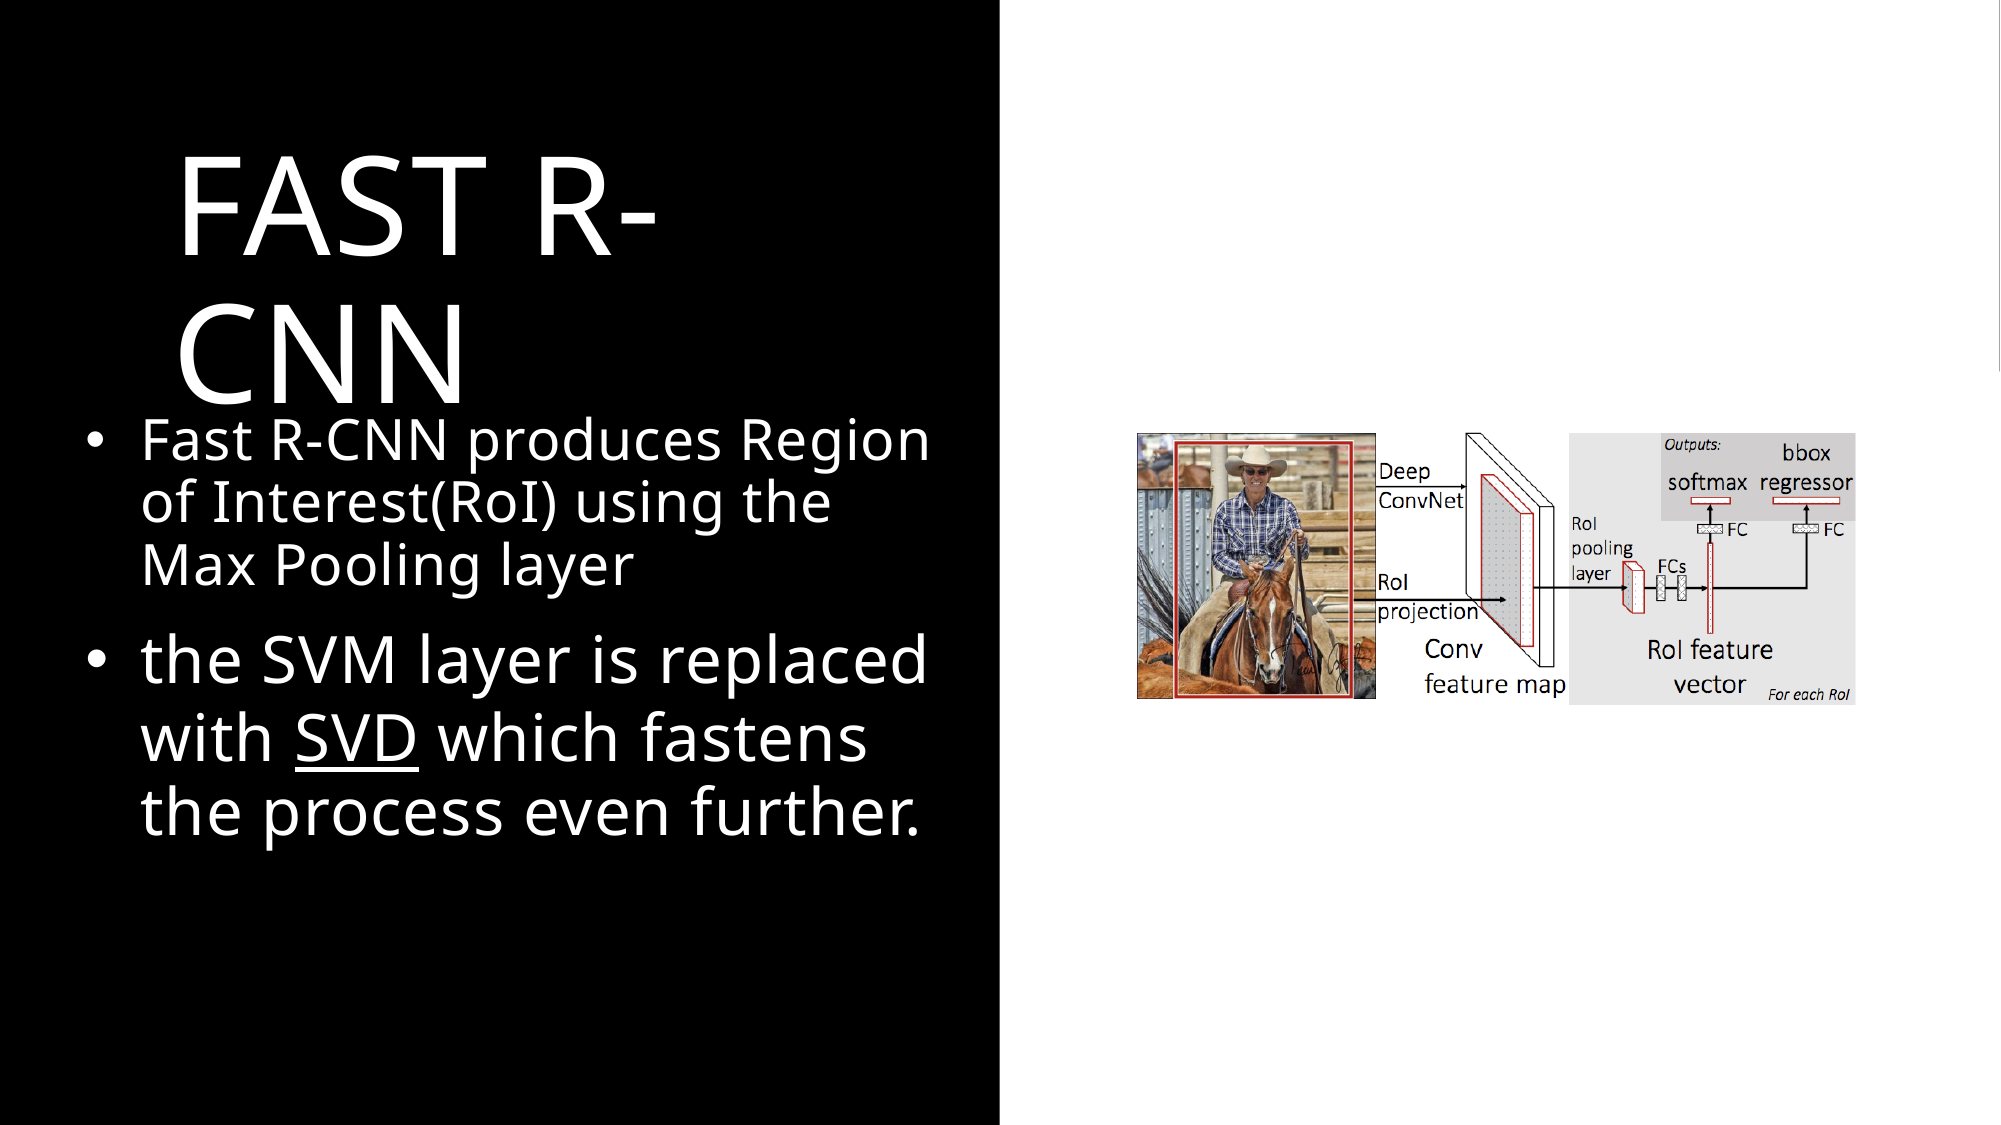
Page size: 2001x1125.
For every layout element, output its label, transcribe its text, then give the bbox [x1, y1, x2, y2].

text_box [1001, 0, 2000, 1125]
picture [1105, 403, 1893, 722]
text_box [0, 0, 1001, 1125]
list Fast R-CNN produces Region of Interest(RoI) using the Max Pooling layer the SVM layer is replaced with SVD which fastens the process even further. [70, 403, 959, 922]
title Fast R-CNN [157, 104, 896, 403]
